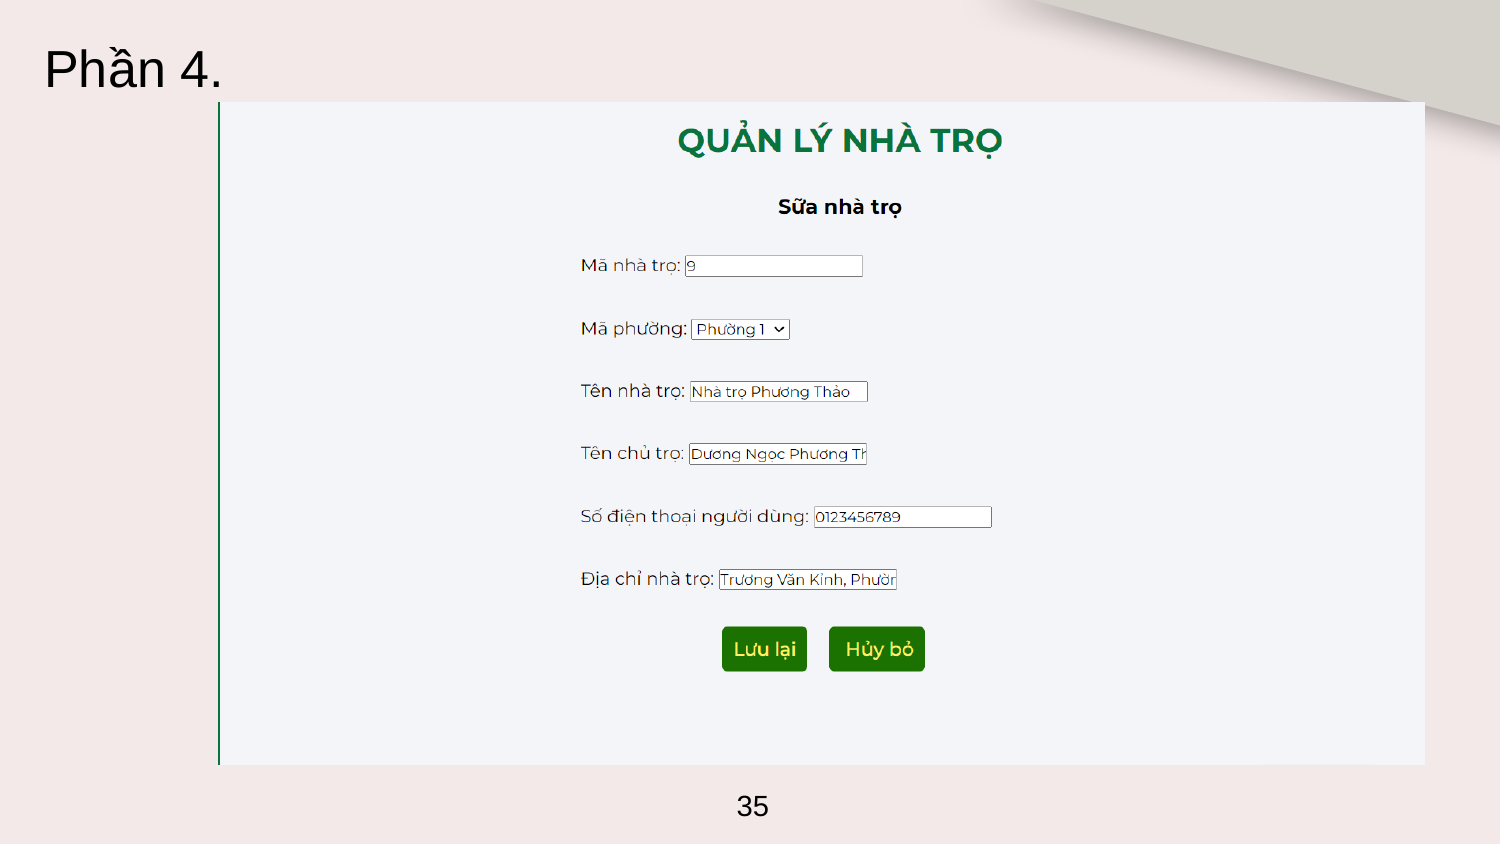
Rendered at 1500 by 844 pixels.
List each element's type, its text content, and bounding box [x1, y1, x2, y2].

title Phần 4. [29, 20, 254, 115]
text_box 35 [720, 779, 786, 830]
text_box [76, 114, 1452, 788]
picture [218, 102, 1425, 765]
